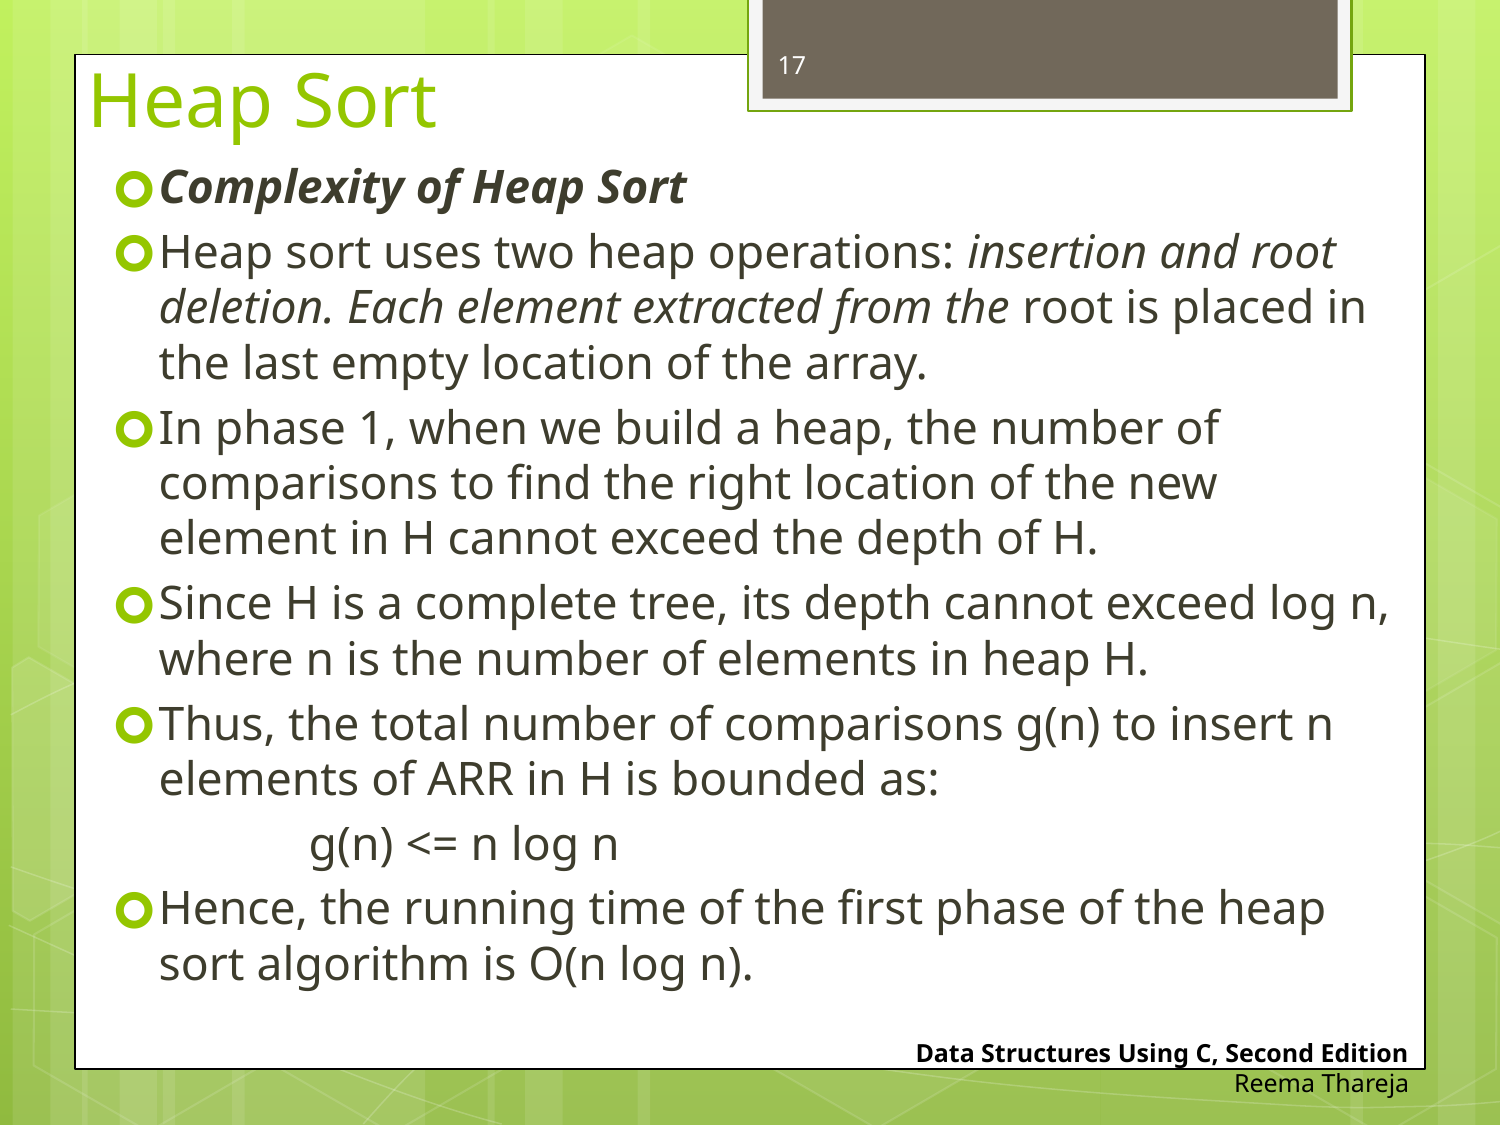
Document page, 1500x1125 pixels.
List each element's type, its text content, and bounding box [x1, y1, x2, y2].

footer Data Structures Using C, Second Edition Reema Thareja [849, 1037, 1425, 1098]
slide_number 17 [762, 36, 982, 97]
list Complexity of Heap Sort Heap sort uses two heap operations: insertion and root deletion. Each element extracted from the root is placed in the last empty location of the array. In phase 1, when we build a heap, the number of comparisons to find the right location of the new element in H cannot exceed the depth of H. Since H is a complete tree, its depth cannot exceed log n, where n is the number of elements in heap H. Thus, the total number of comparisons g(n) to insert n elements of ARR in H is bounded as: g(n) <= n log n Hence, the running time of the first phase of the heap sort algorithm is O(n log n). [87, 149, 1413, 1013]
title Heap Sort [72, 37, 1225, 150]
